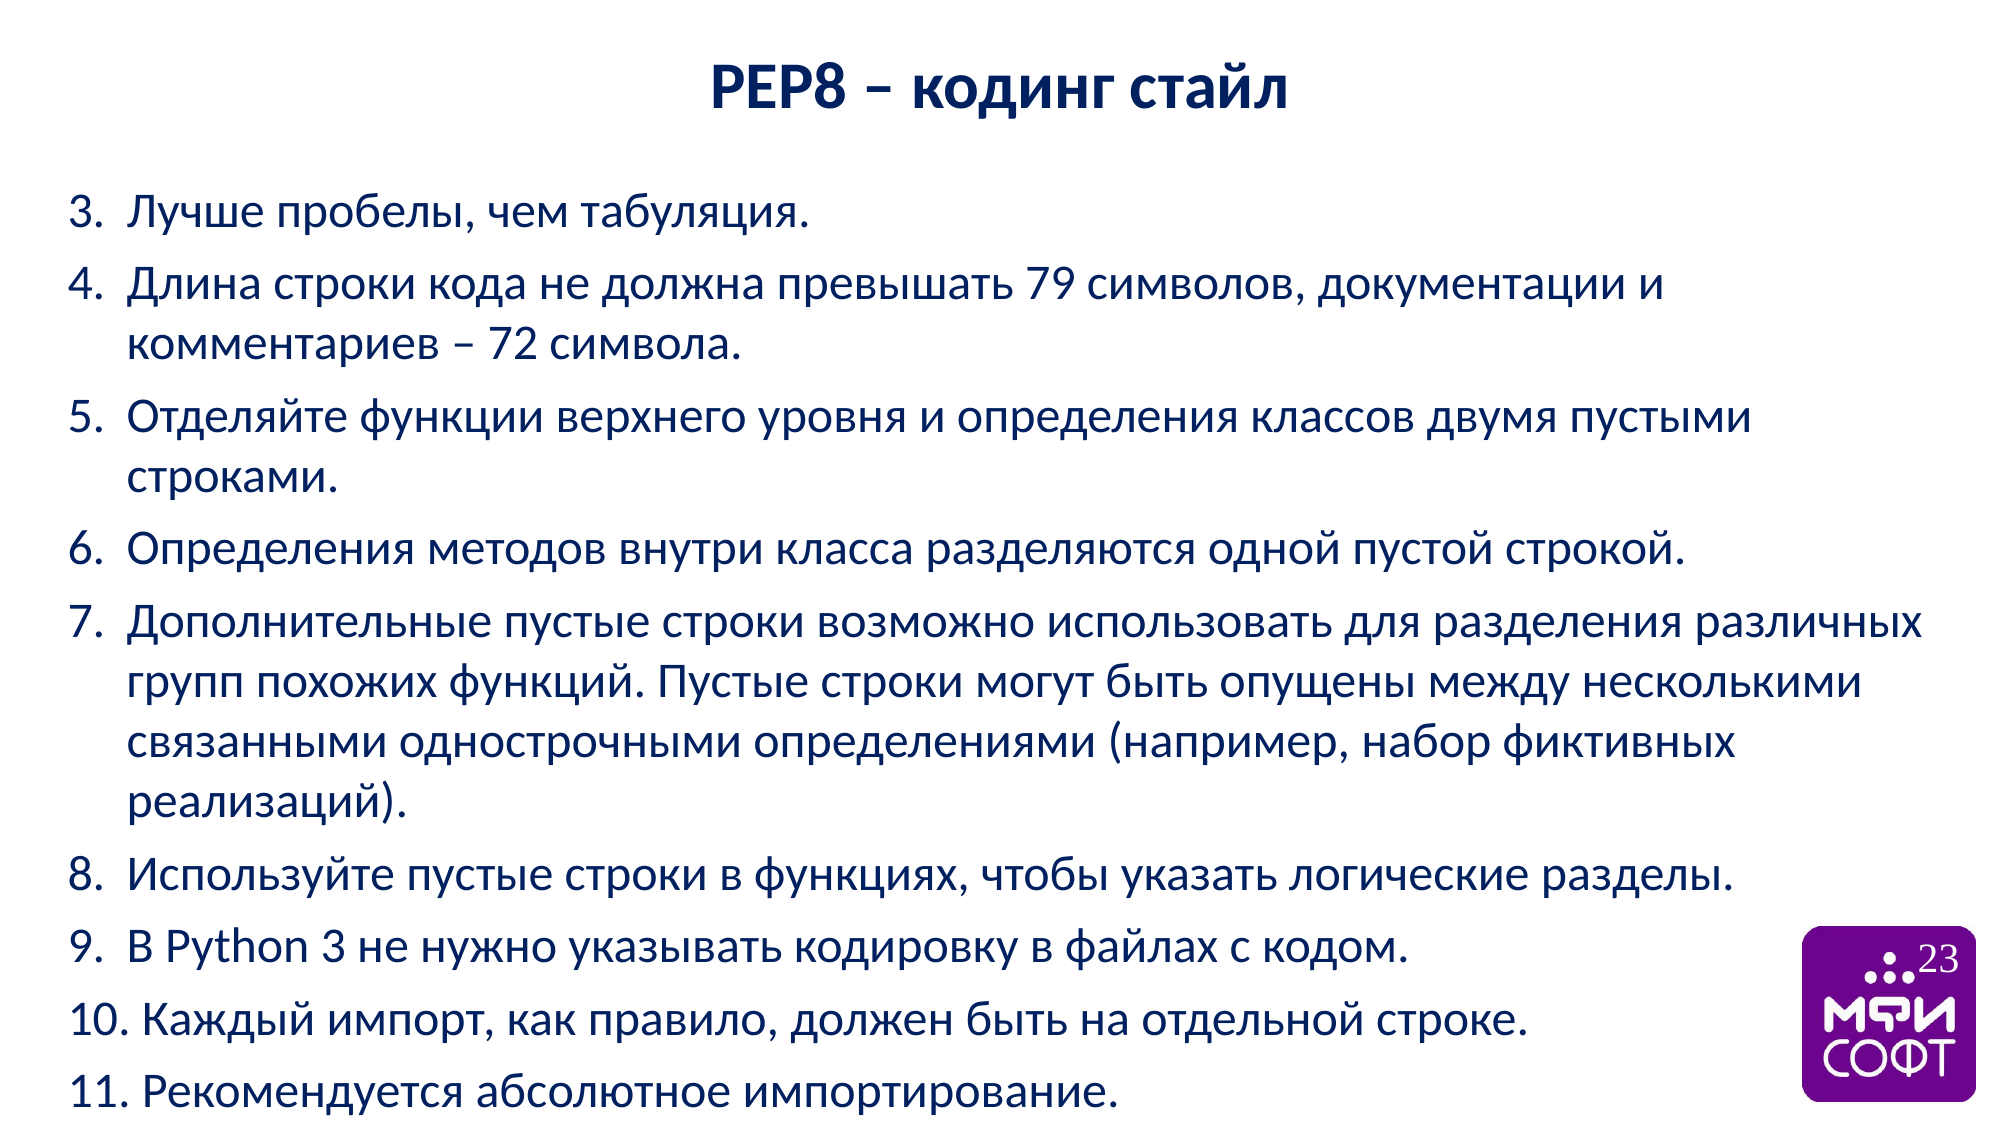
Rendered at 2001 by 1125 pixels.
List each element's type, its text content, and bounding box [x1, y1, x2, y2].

text_box Лучше пробелы, чем табуляция. Длина строки кода не должна превышать 79 символов, документации и комментариев – 72 символа. Отделяйте функции верхнего уровня и определения классов двумя пустыми строками. Определения методов внутри класса разделяются одной пустой строкой. Дополнительные пустые строки возможно использовать для разделения различных групп похожих функций. Пустые строки могут быть опущены между несколькими связанными однострочными определениями (например, набор фиктивных реализаций). Используйте пустые строки в функциях, чтобы указать логические разделы. В Python 3 не нужно указывать кодировку в файлах с кодом. Каждый импорт, как правило, должен быть на отдельной строке. Рекомендуется абсолютное импортирование. [52, 169, 1939, 1125]
title PEP8 – кодинг стайл [0, 34, 2000, 149]
picture [1939, 926, 1976, 1102]
